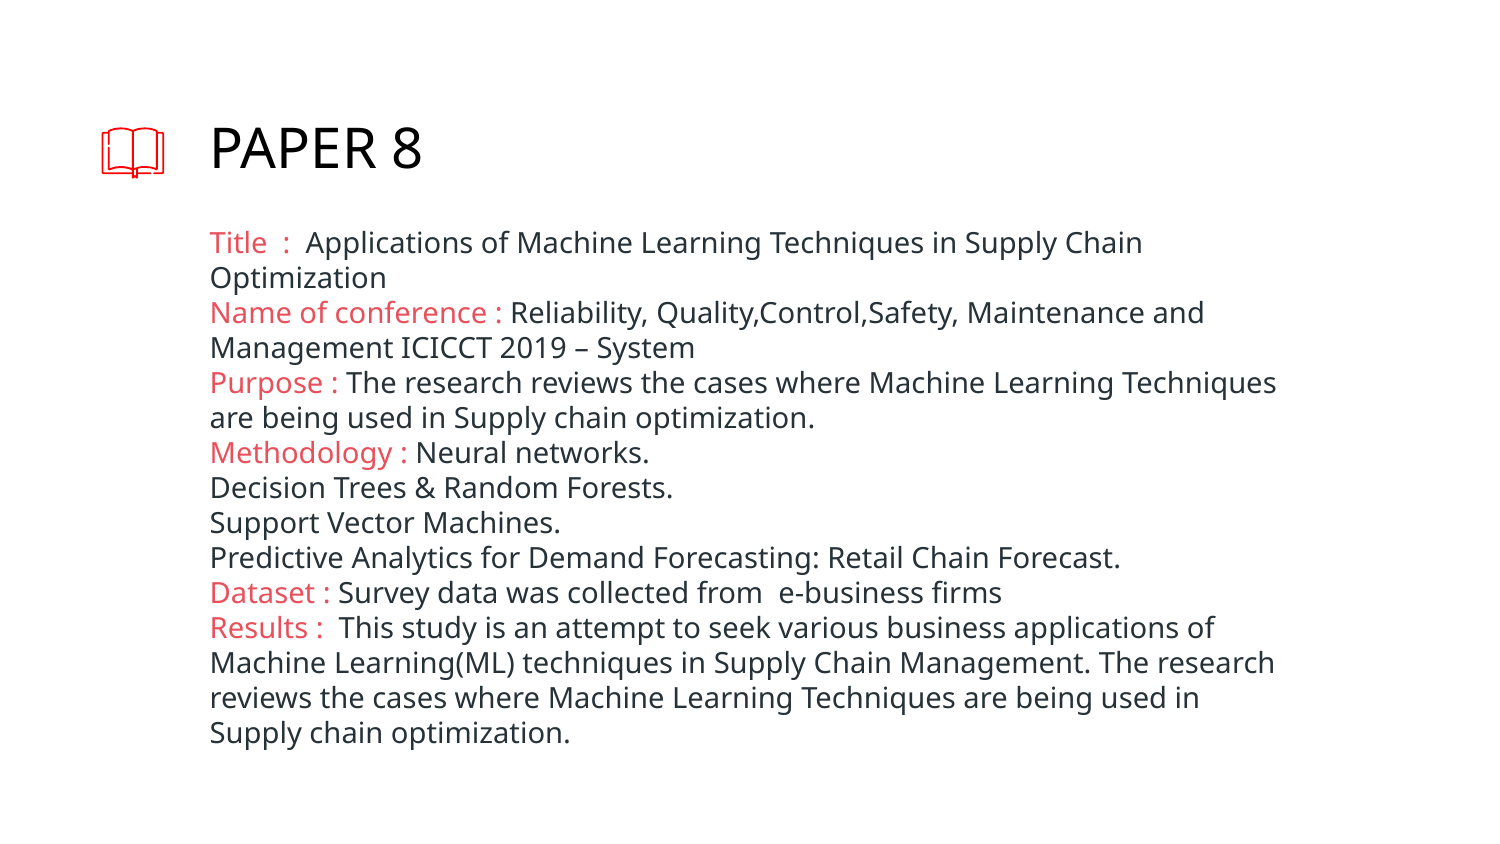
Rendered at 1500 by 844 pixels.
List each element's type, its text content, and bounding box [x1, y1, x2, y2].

title PAPER 8 Title : Applications of Machine Learning Techniques in Supply Chain Optimization Name of conference : Reliability, Quality,Control,Safety, Maintenance and Management ICICCT 2019 – System Purpose : The research reviews the cases where Machine Learning Techniques are being used in Supply chain optimization. Methodology : Neural networks. Decision Trees & Random Forests. Support Vector Machines. Predictive Analytics for Demand Forecasting: Retail Chain Forecast. Dataset : Survey data was collected from e-business firms Results : This study is an attempt to seek various business applications of Machine Learning(ML) techniques in Supply Chain Management. The research reviews the cases where Machine Learning Techniques are being used in Supply chain optimization. [194, 97, 1308, 451]
text_box [101, 127, 165, 179]
